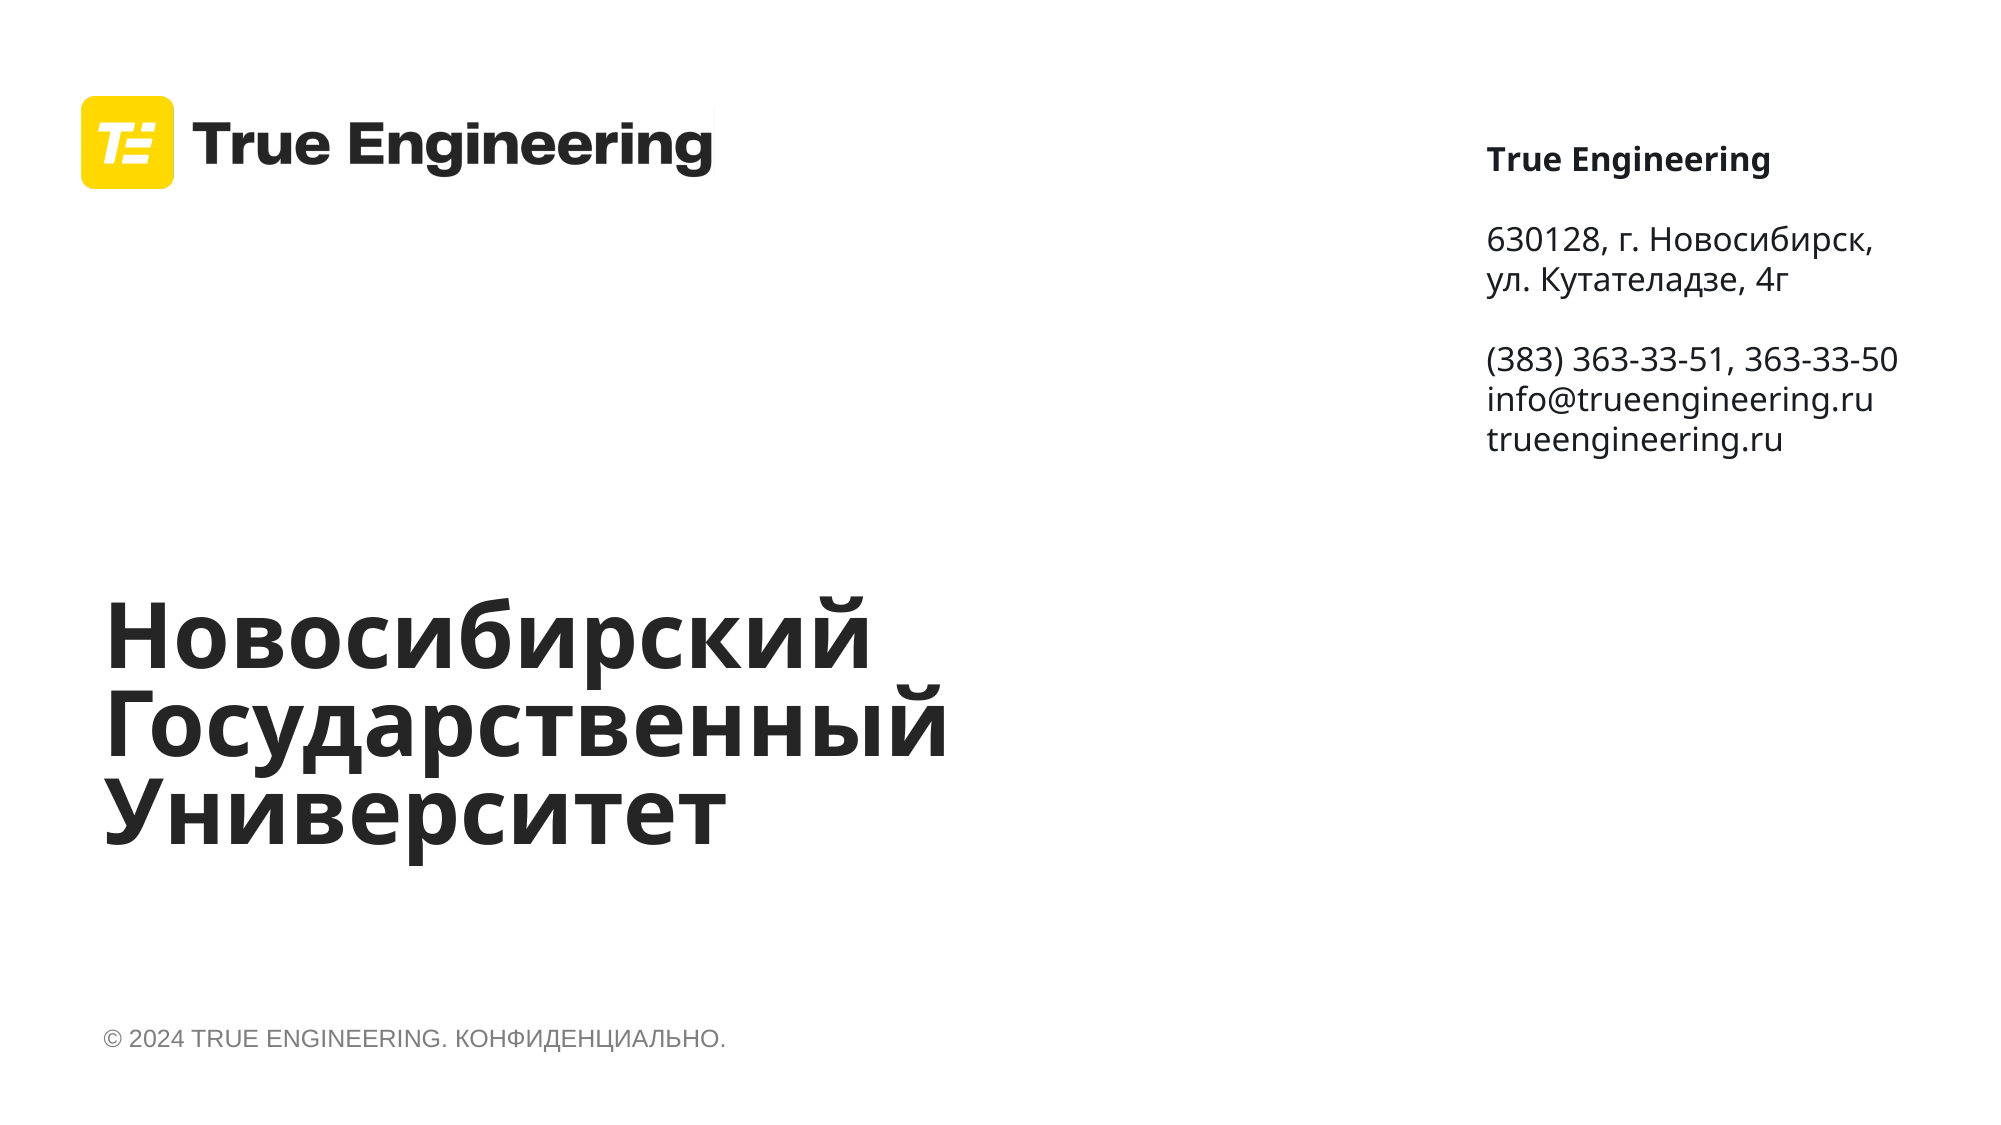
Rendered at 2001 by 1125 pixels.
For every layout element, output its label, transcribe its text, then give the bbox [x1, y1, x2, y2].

picture [81, 96, 715, 189]
text_box © 2024 TRUE ENGINEERING. КОНФИДЕНЦИАЛЬНО. [88, 1000, 759, 1058]
text_box True Engineering 630128, г. Новосибирск, ул. Кутателадзе, 4г (383) 363-33-51, 363-33-50 info@trueengineering.ru trueengineering.ru [1466, 128, 1941, 468]
text_box Новосибирский Государственный Университет [88, 591, 1460, 873]
